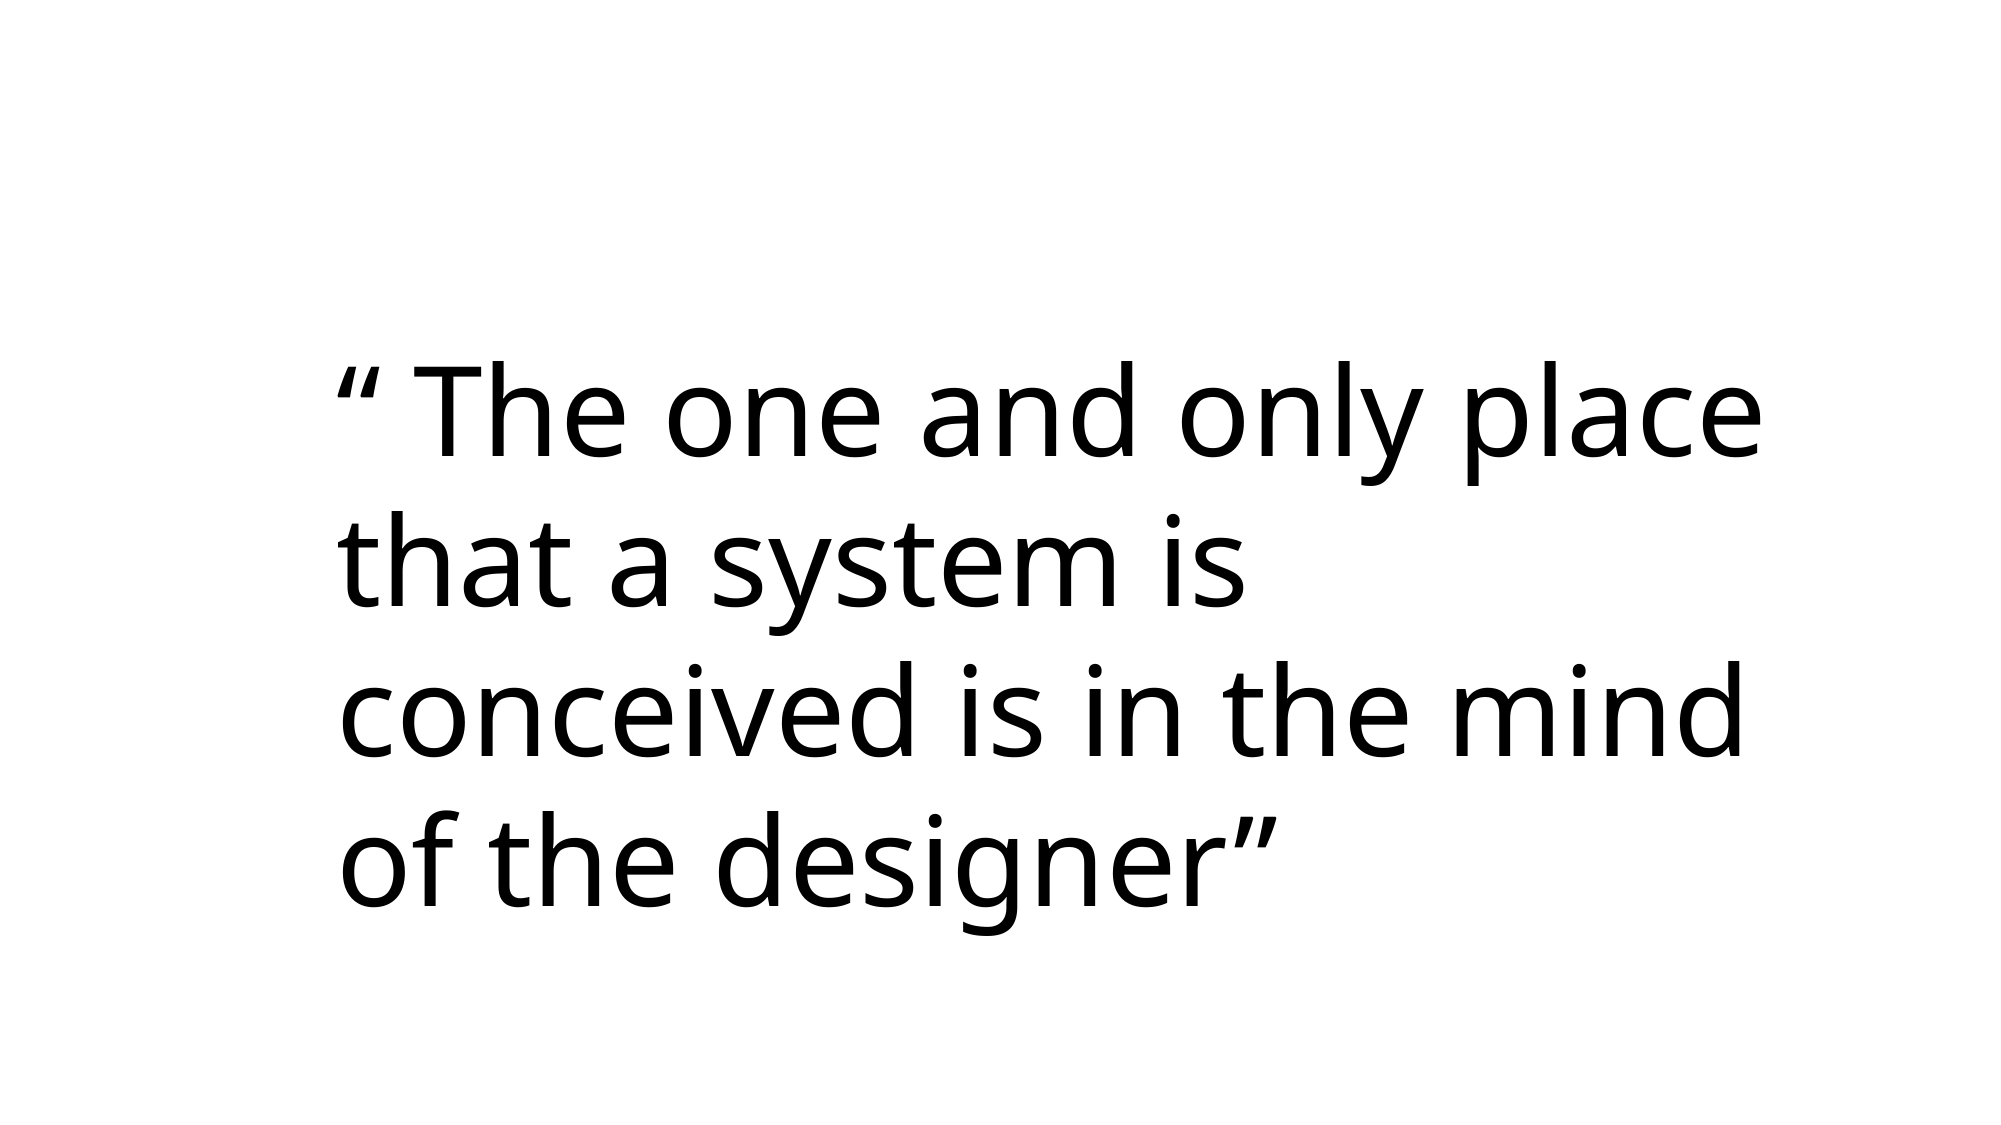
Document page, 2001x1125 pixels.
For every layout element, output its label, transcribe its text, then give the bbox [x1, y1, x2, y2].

text_box “ The one and only place that a system is conceived is in the mind of the designer” [321, 324, 1822, 939]
